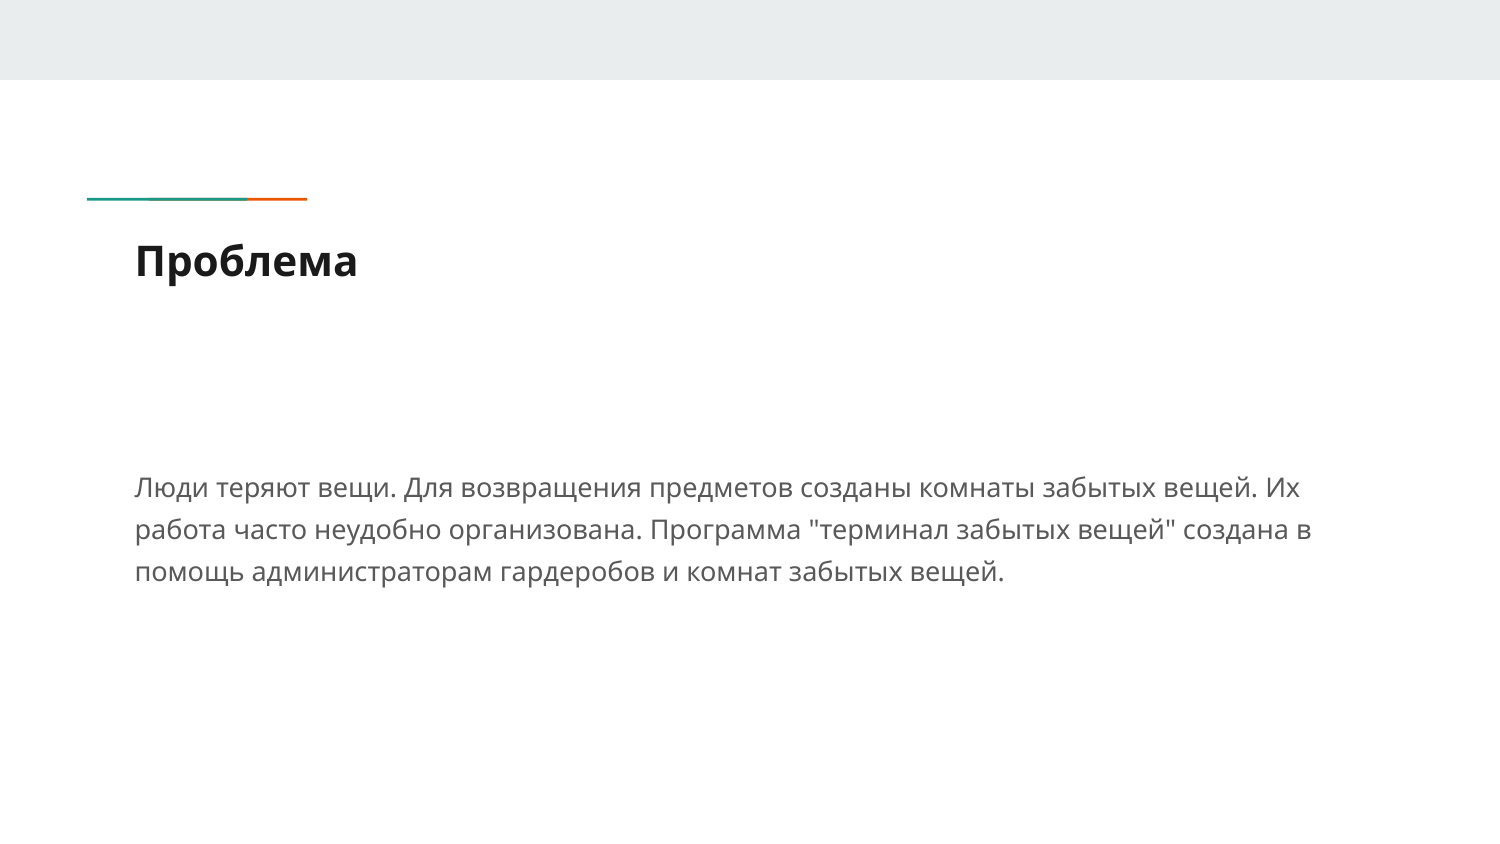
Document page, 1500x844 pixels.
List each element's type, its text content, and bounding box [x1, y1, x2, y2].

list Люди теряют вещи. Для возвращения предметов созданы комнаты забытых вещей. Их работа часто неудобно организована. Программа "терминал забытых вещей" создана в помощь администраторам гардеробов и комнат забытых вещей. [119, 341, 1381, 712]
title Проблема [119, 216, 1381, 305]
